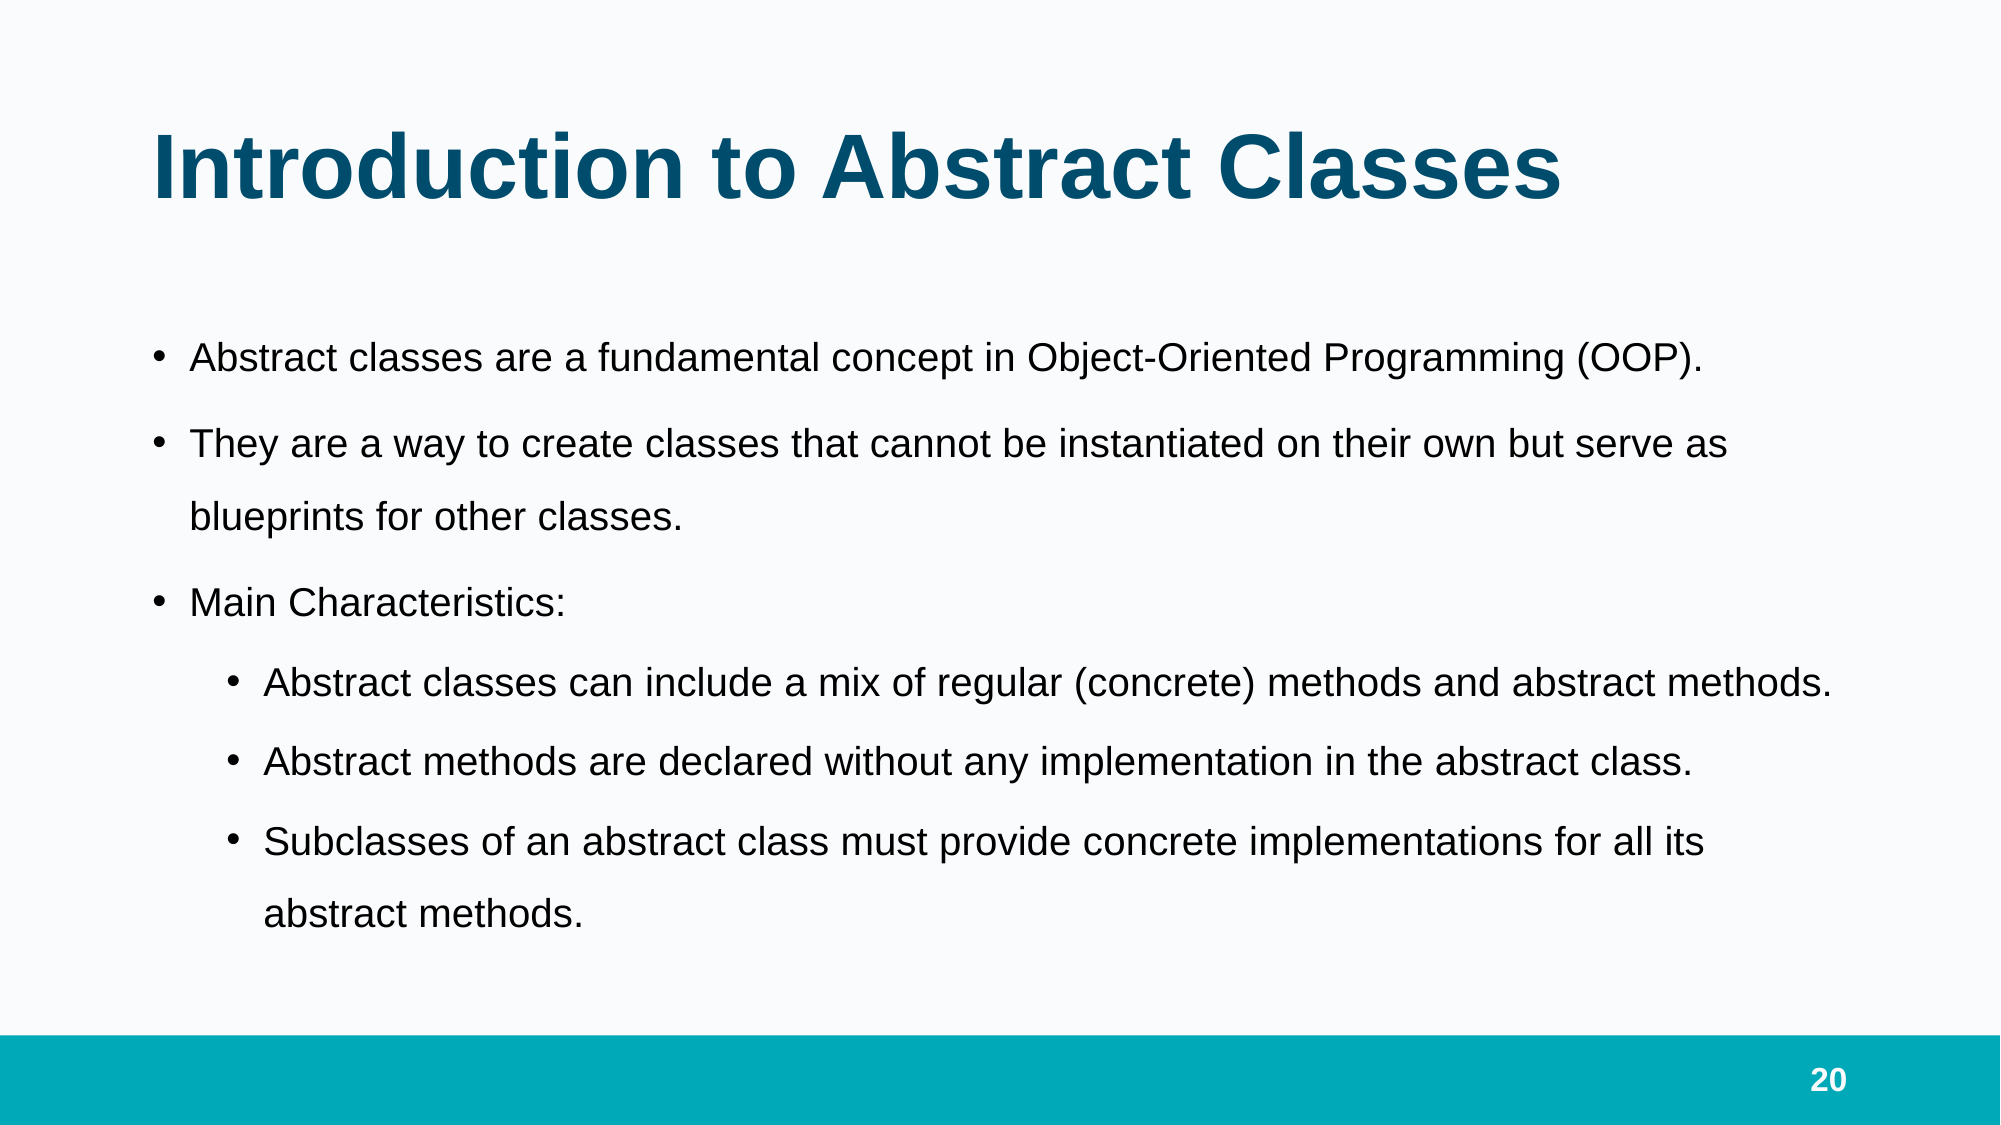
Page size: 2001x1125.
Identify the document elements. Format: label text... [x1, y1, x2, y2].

title Introduction to Abstract Classes [137, 59, 1863, 278]
list Abstract classes are a fundamental concept in Object-Oriented Programming (OOP). They are a way to create classes that cannot be instantiated on their own but serve as blueprints for other classes. Main Characteristics: Abstract classes can include a mix of regular (concrete) methods and abstract methods. Abstract methods are declared without any implementation in the abstract class. Subclasses of an abstract class must provide concrete implementations for all its abstract methods. [137, 299, 1863, 1014]
slide_number 20 [1412, 1047, 1863, 1108]
